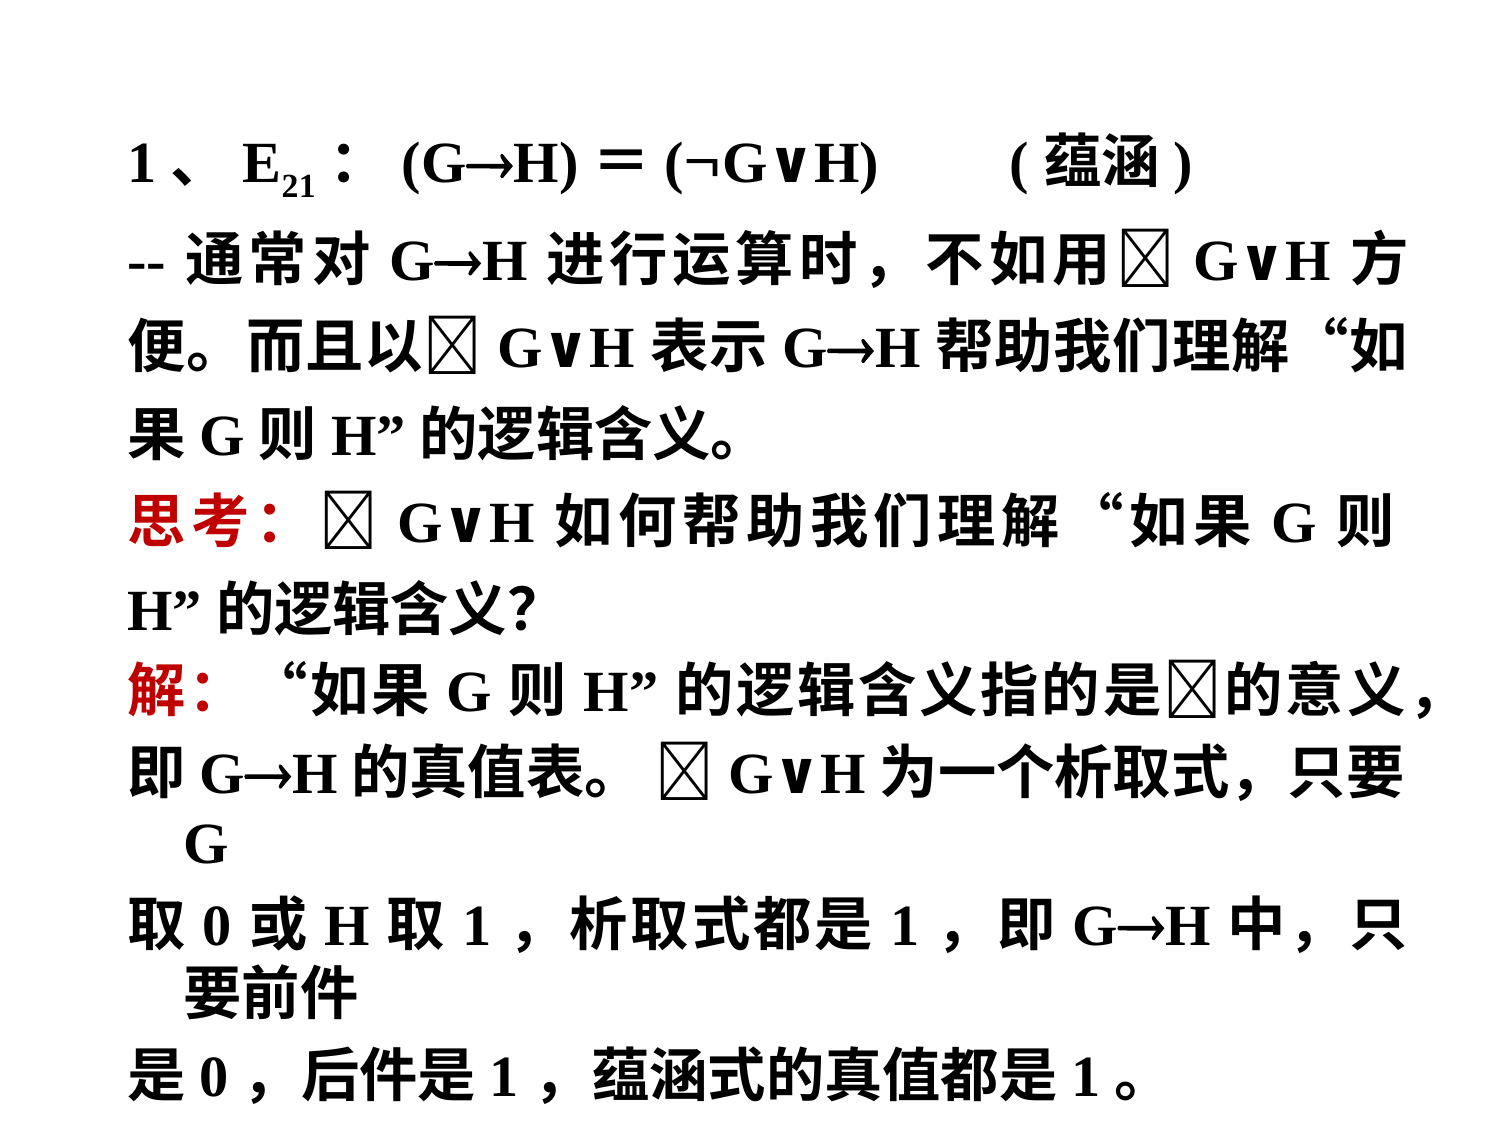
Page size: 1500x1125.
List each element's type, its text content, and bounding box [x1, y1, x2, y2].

list 1、E21：(GH)＝(G∨H) (蕴涵) --通常对GH进行运算时，不如用G∨H方便。而且以G∨H表示GH帮助我们理解“如果G则H”的逻辑含义。 思考：G∨H如何帮助我们理解“如果G则H”的逻辑含义？ 解：“如果G则H”的逻辑含义指的是的意义， 即GH的真值表。 G∨H为一个析取式，只要G 取0或H取1，析取式都是1，即GH中，只要前件 是0，后件是1，蕴涵式的真值都是1。 拓展：(GH)＝(G∨H)这个公式在逻辑中有什么作用呢？ [112, 97, 1424, 1071]
